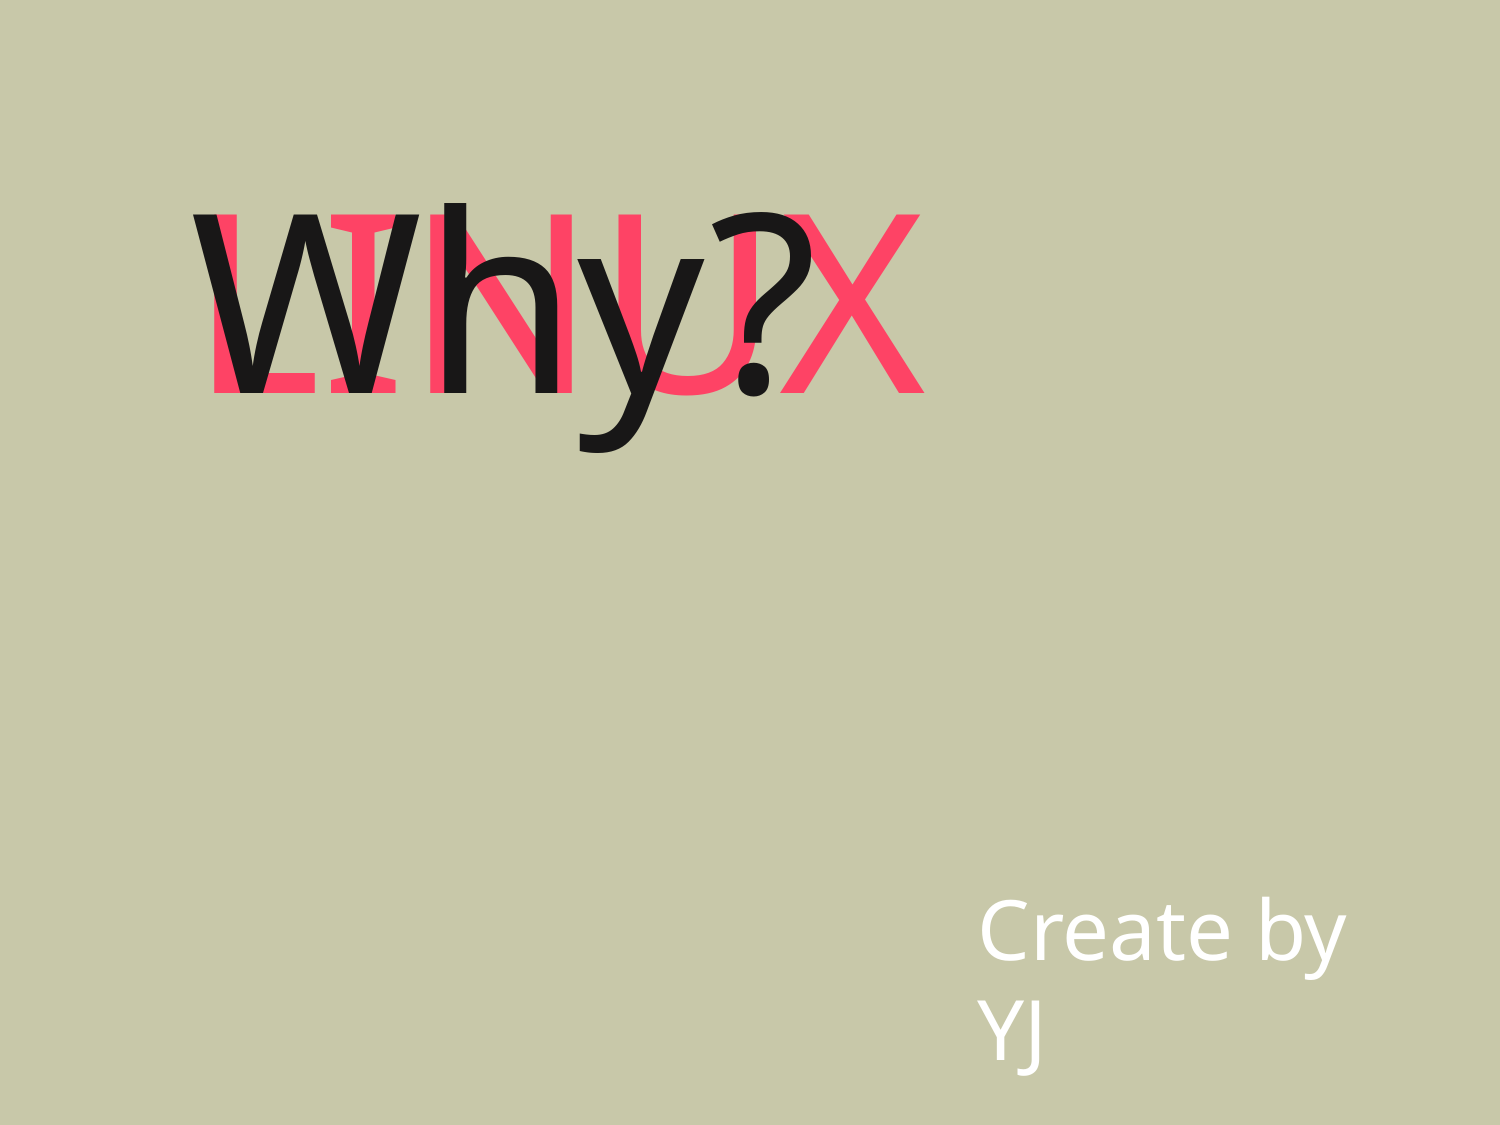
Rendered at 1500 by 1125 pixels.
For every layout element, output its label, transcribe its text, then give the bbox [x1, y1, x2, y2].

text_box Why? [176, 136, 1023, 451]
text_box Create by YJ [962, 869, 1434, 1085]
